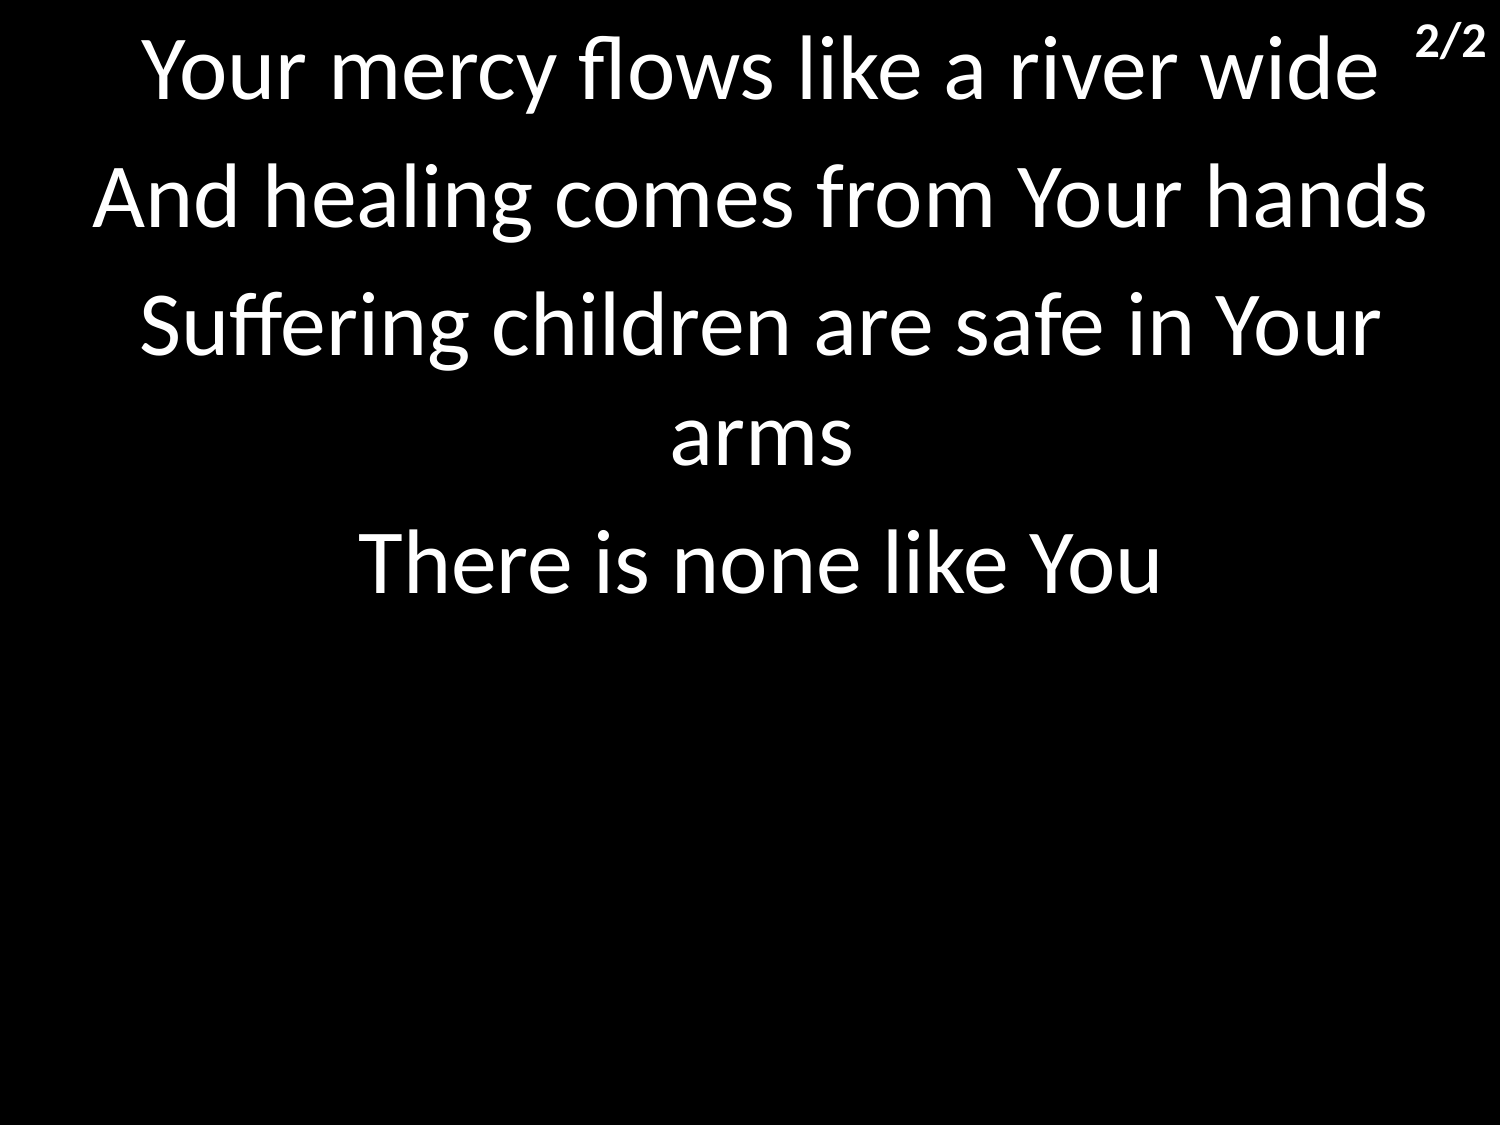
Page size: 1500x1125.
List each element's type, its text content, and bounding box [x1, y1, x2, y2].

text_box 2/2 [1399, 0, 1500, 75]
subtitle Your mercy flows like a river wide And healing comes from Your hands Suffering children are safe in Your arms There is none like You [53, 0, 1471, 1094]
